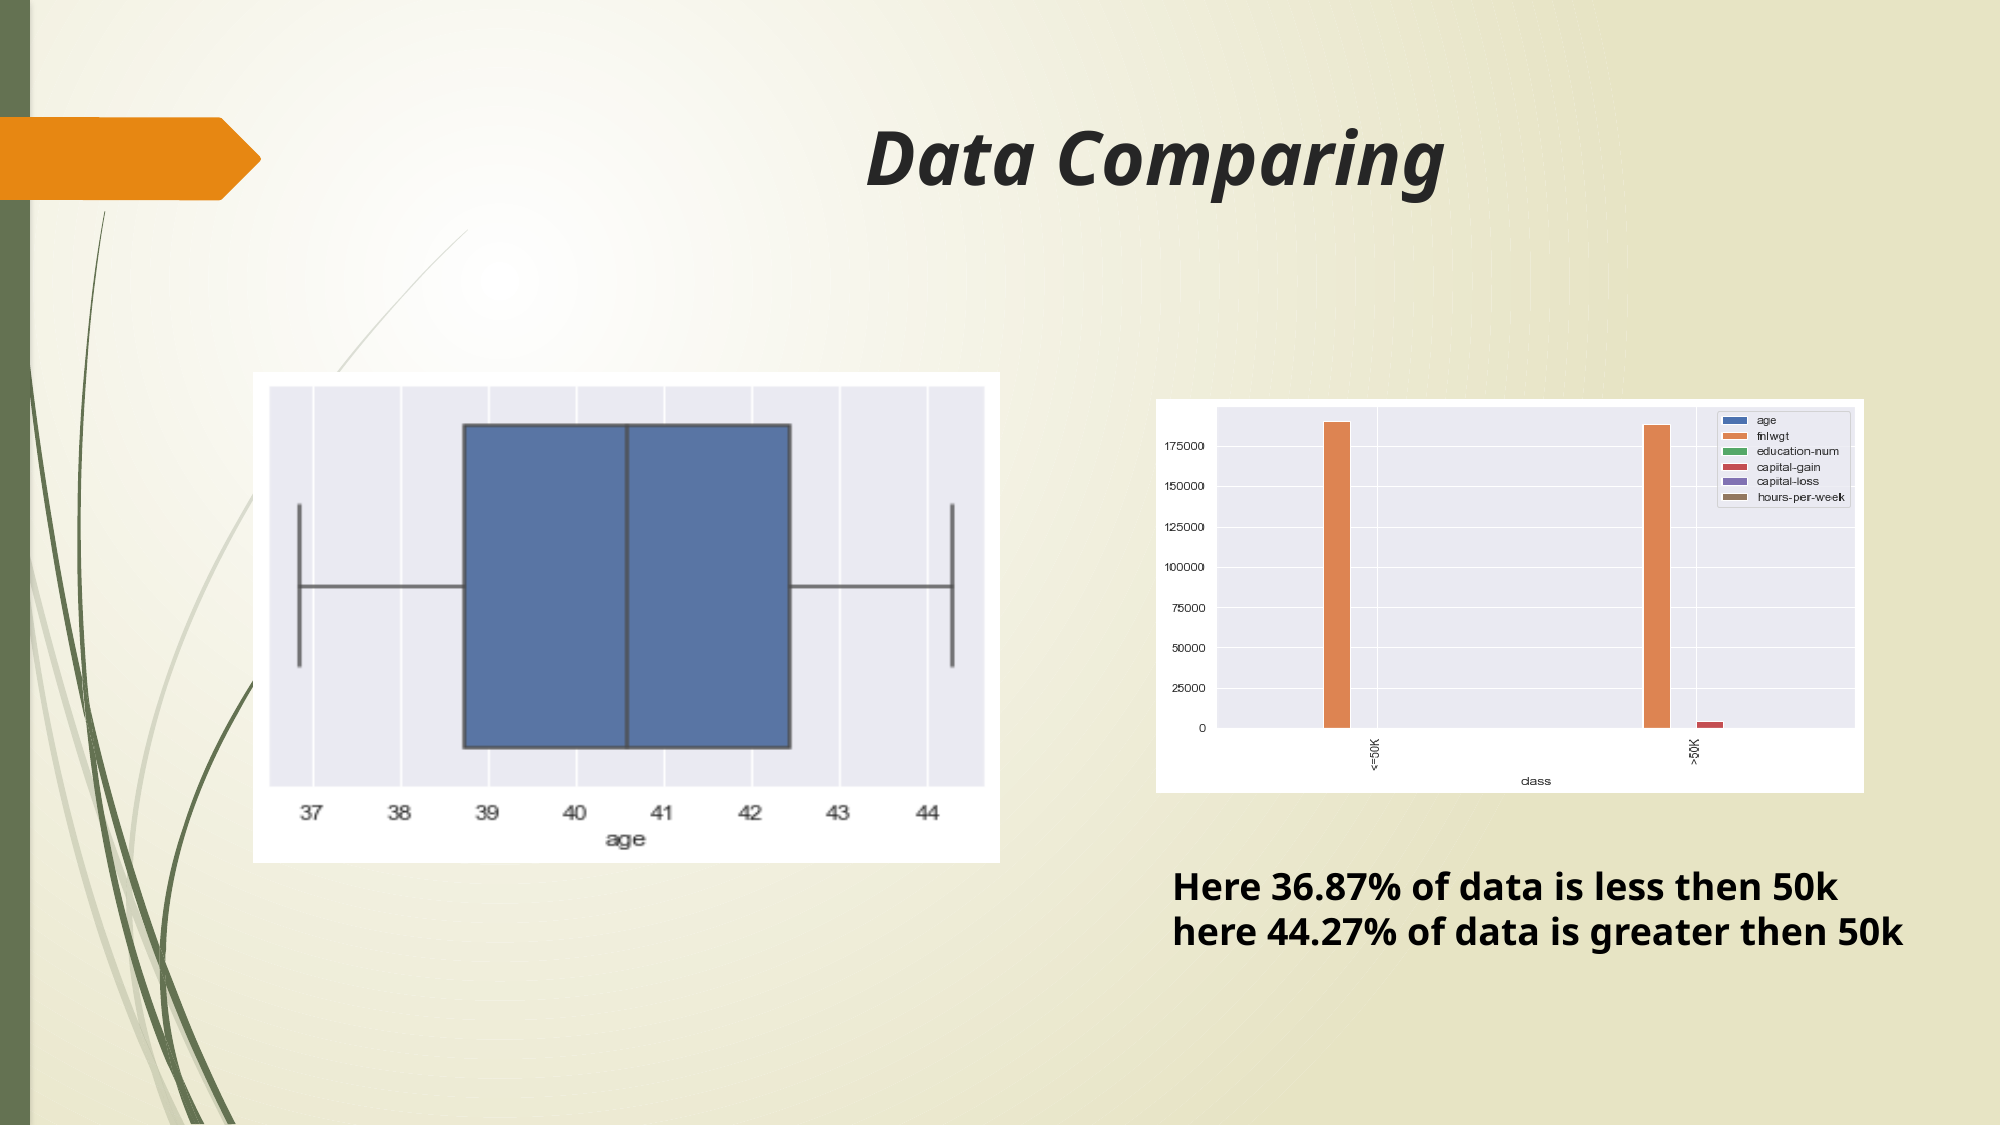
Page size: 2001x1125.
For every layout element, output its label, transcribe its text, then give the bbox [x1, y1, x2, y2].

text_box Here 36.87% of data is less then 50k here 44.27% of data is greater then 50k [1157, 855, 1990, 961]
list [253, 372, 1000, 863]
title Data Comparing [425, 102, 1888, 219]
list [1155, 399, 1864, 793]
